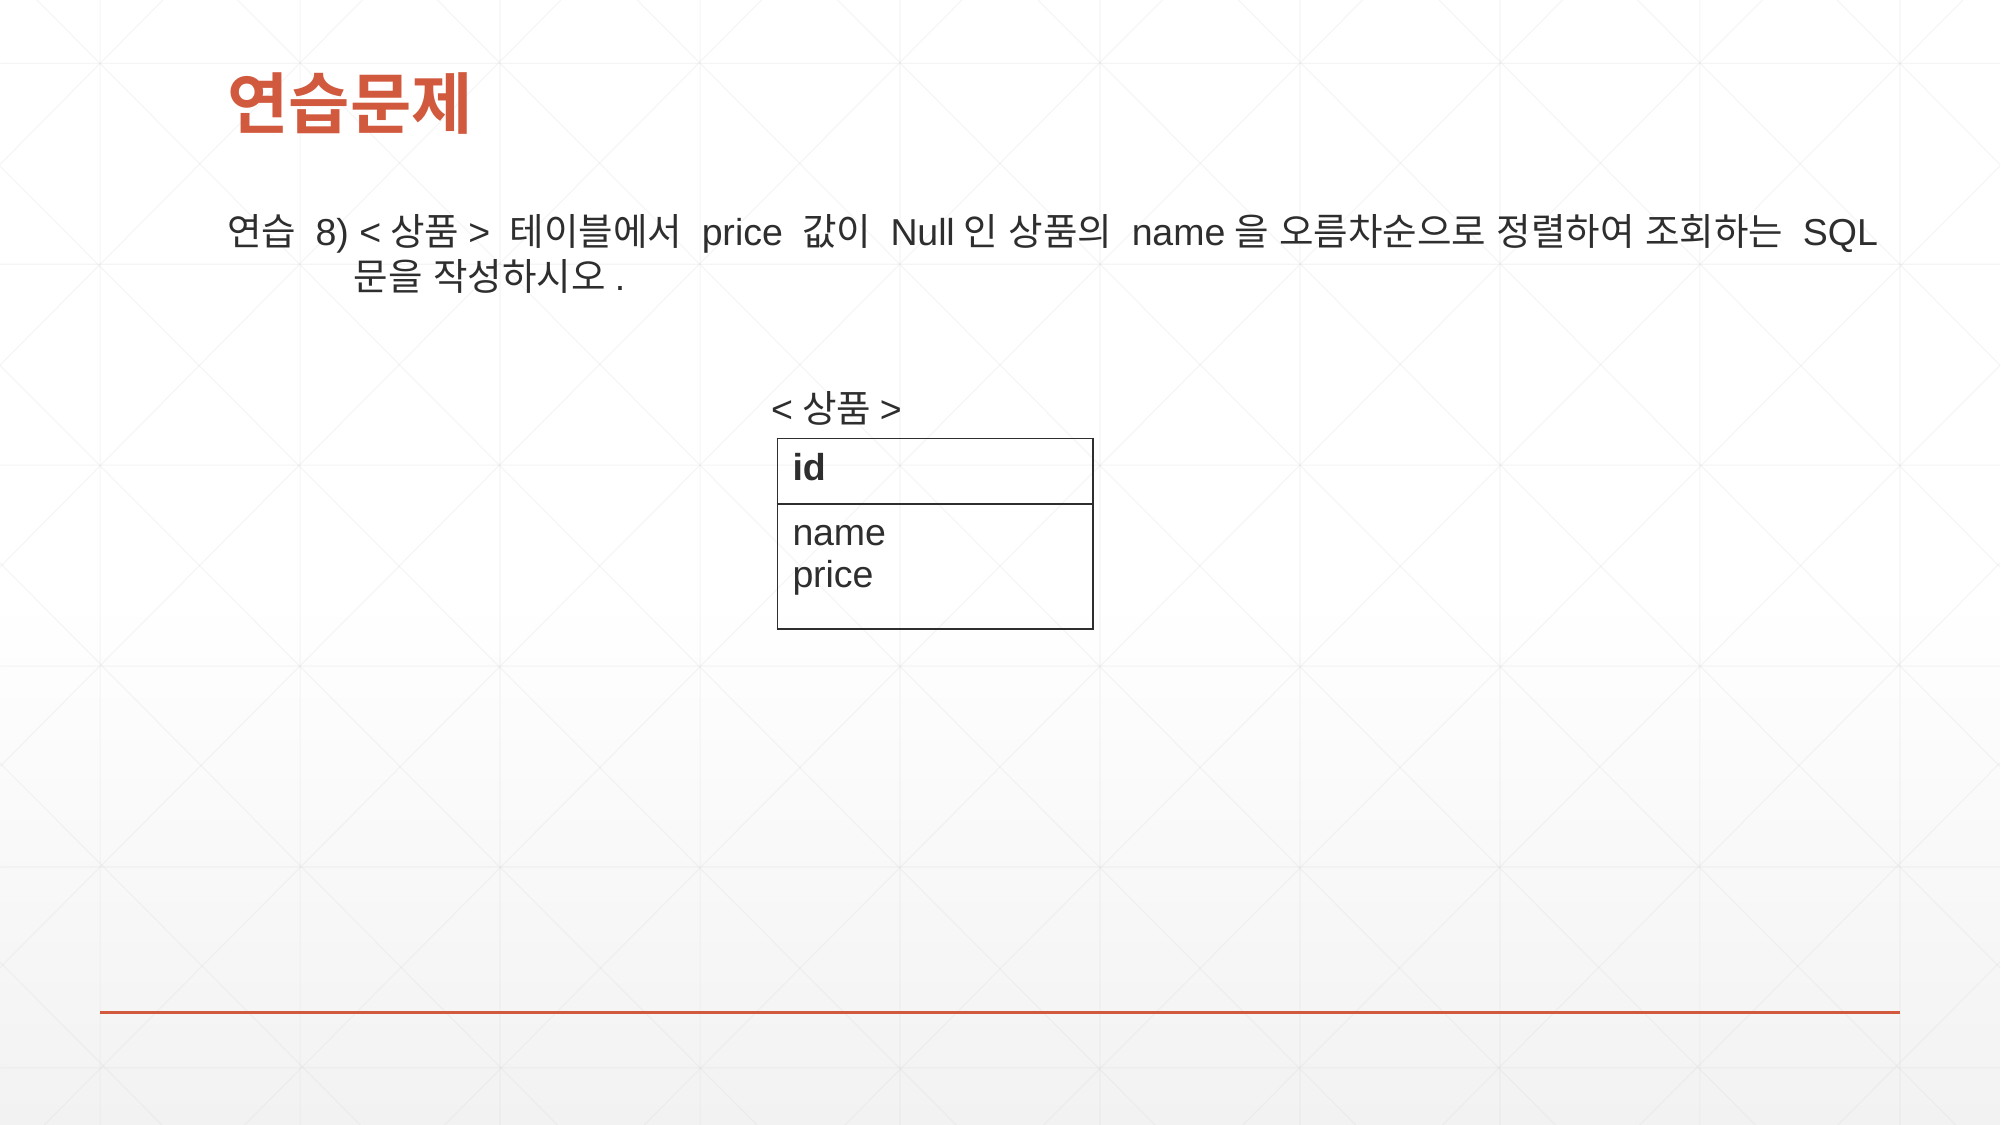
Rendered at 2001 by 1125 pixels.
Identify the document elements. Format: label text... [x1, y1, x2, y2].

table_header id [778, 439, 1092, 503]
text_box 연습 8) <상품> 테이블에서 price 값이 Null인 상품의 name을 오름차순으로 정렬하여 조회하는 SQL문을 작성하시오. [212, 200, 1949, 531]
table_cell name price [778, 505, 1092, 628]
title 연습문제 [212, 58, 1788, 150]
text_box <상품> [756, 377, 928, 438]
